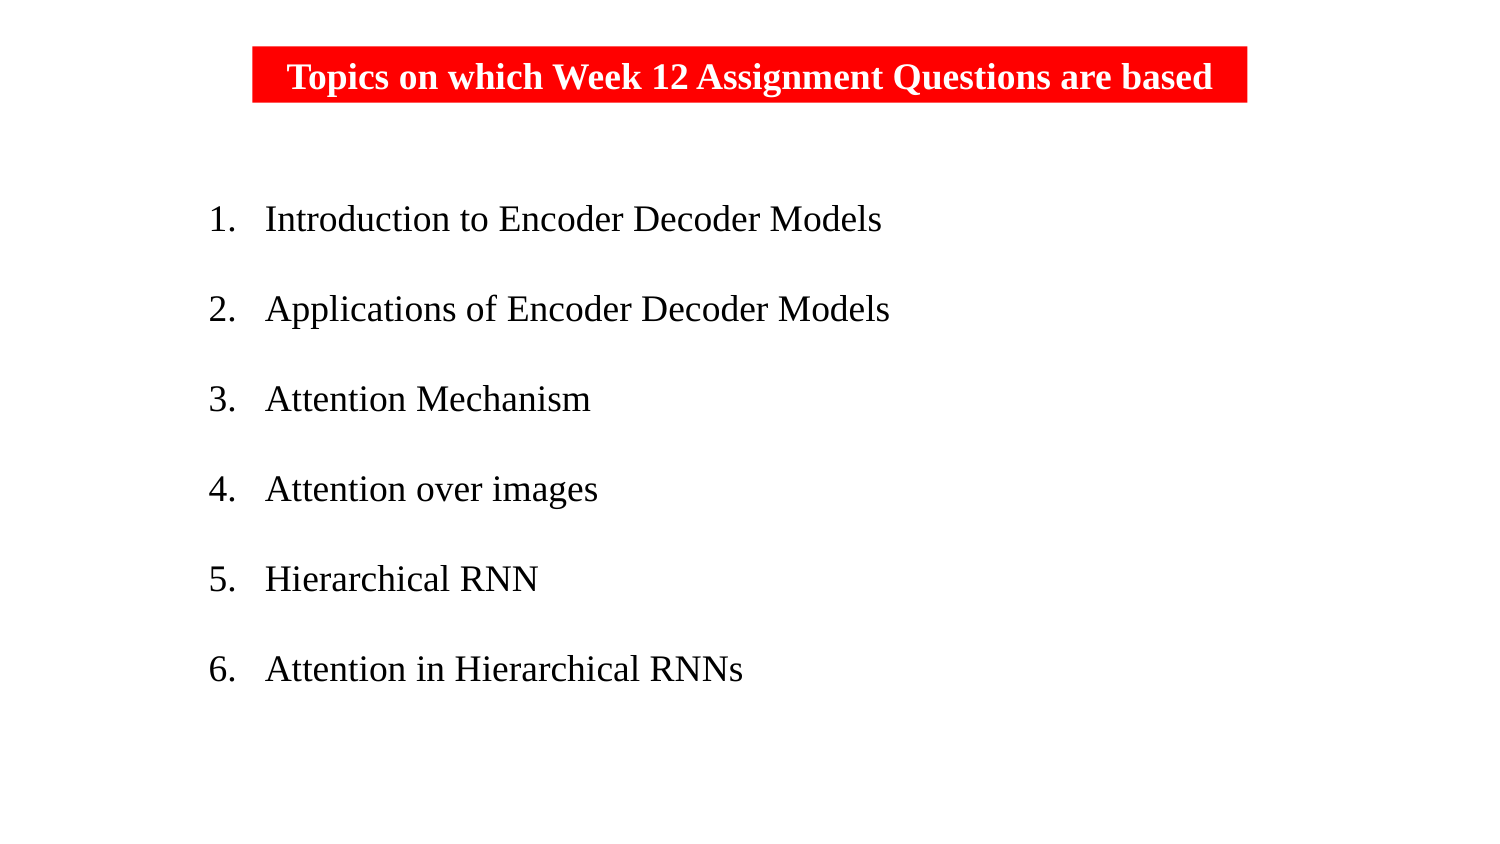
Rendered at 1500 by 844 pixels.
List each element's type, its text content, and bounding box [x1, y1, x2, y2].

text_box Introduction to Encoder Decoder Models Applications of Encoder Decoder Models Attention Mechanism Attention over images Hierarchical RNN Attention in Hierarchical RNNs [197, 143, 1378, 695]
text_box Topics on which Week 12 Assignment Questions are based [252, 46, 1248, 103]
